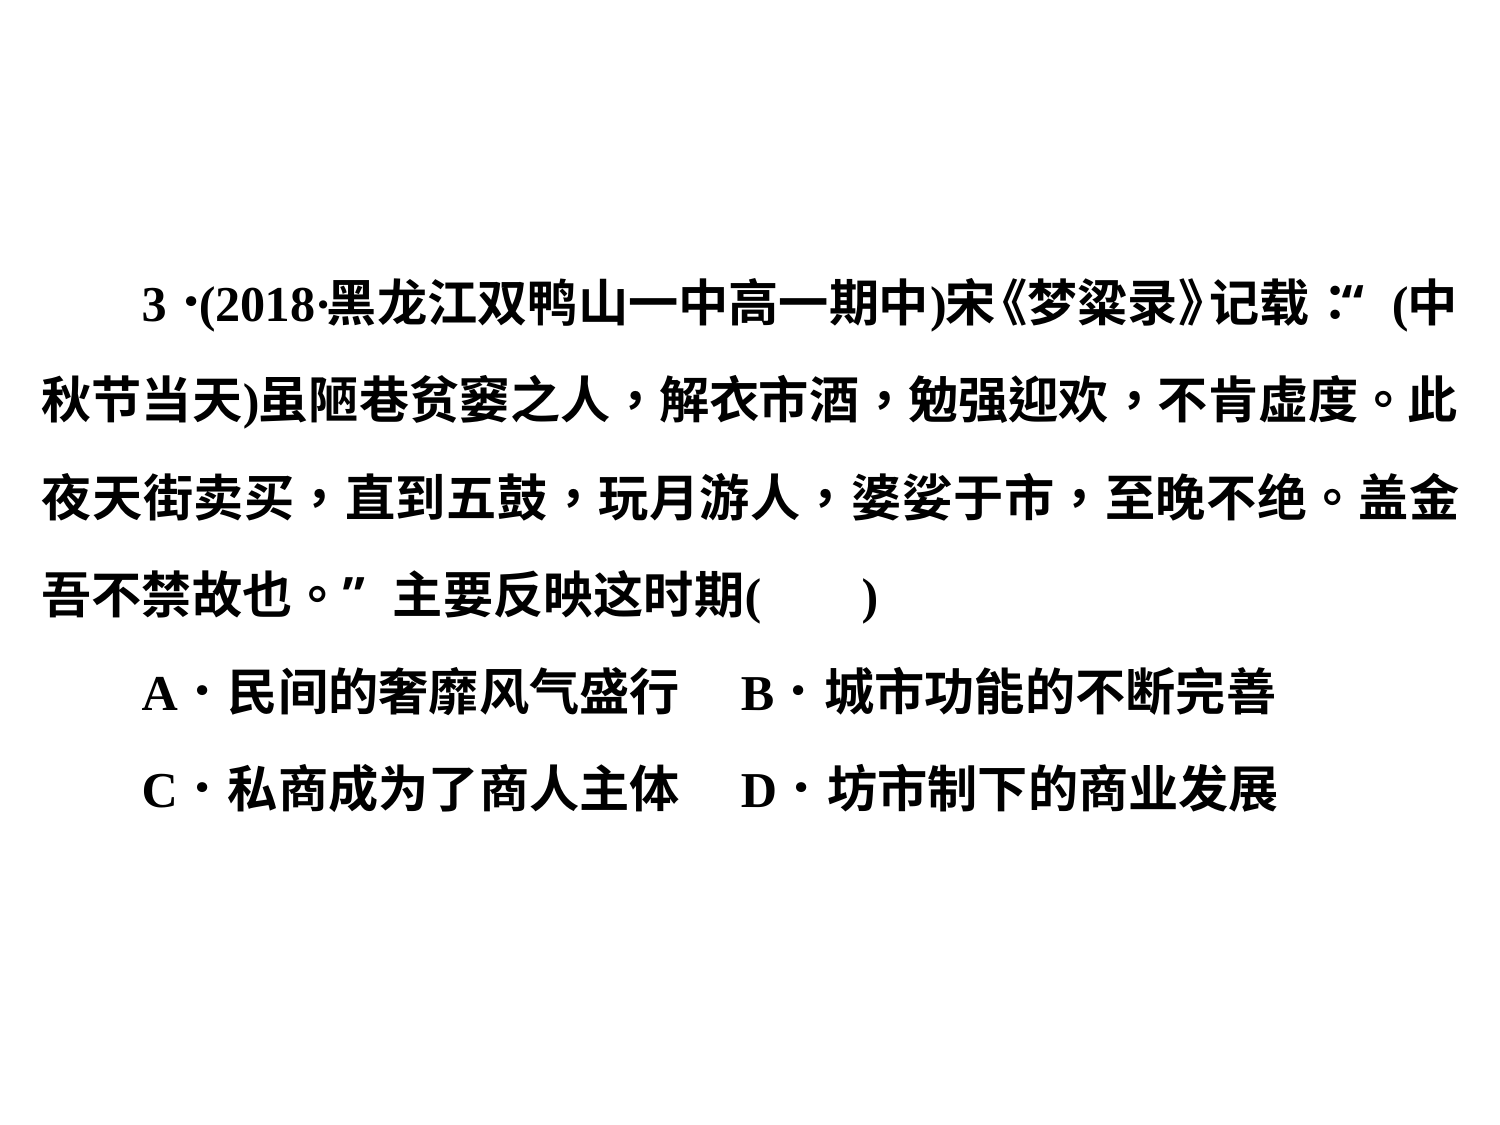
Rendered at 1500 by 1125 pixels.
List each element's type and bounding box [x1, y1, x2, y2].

text_box [41, 270, 1459, 855]
